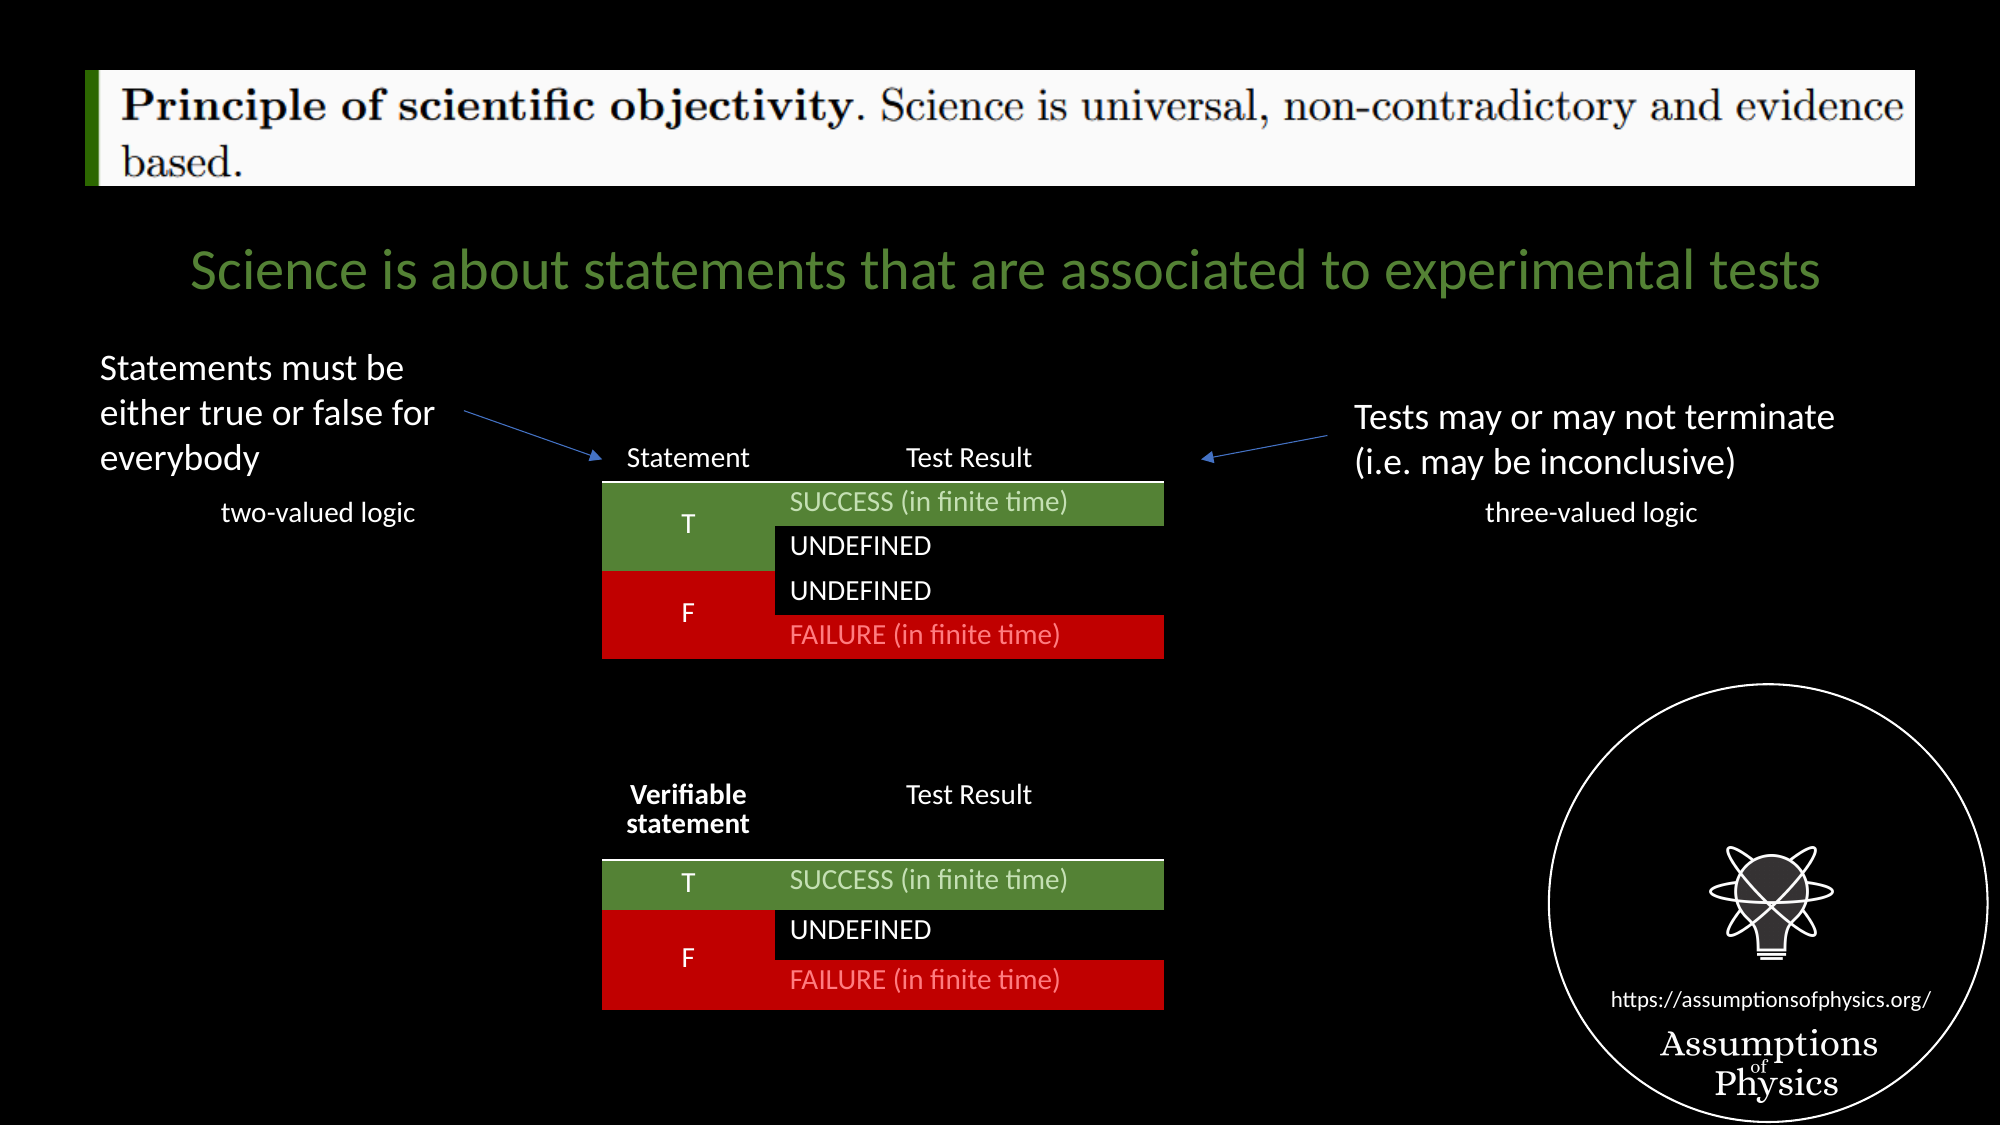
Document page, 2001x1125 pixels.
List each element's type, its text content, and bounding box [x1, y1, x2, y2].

table_cell T [602, 483, 775, 571]
table_cell SUCCESS (in finite time) [775, 483, 1164, 526]
table_cell UNDEFINED [775, 571, 1164, 615]
text_box two-valued logic [206, 486, 431, 537]
picture [1709, 846, 1834, 960]
table_header Test Result [775, 437, 1164, 481]
table_cell T [602, 861, 775, 910]
picture [1660, 1029, 1877, 1103]
table_cell FAILURE (in finite time) [775, 960, 1164, 1010]
text_box Statements must be either true or false for everybody [85, 335, 464, 486]
table_cell UNDEFINED [775, 526, 1164, 571]
table_header Verifiable statement [602, 775, 775, 859]
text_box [1200, 435, 1328, 460]
text_box three-valued logic [1470, 486, 1713, 537]
text_box Tests may or may not terminate (i.e. may be inconclusive) [1339, 384, 1864, 490]
table_cell SUCCESS (in finite time) [775, 861, 1164, 910]
table_cell FAILURE (in finite time) [775, 615, 1164, 659]
table_cell F [602, 571, 775, 659]
picture [85, 70, 1915, 186]
table_header Test Result [775, 775, 1164, 859]
table_cell F [602, 910, 775, 1010]
table_header Statement [602, 437, 775, 481]
table_cell UNDEFINED [775, 910, 1164, 960]
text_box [463, 411, 603, 460]
